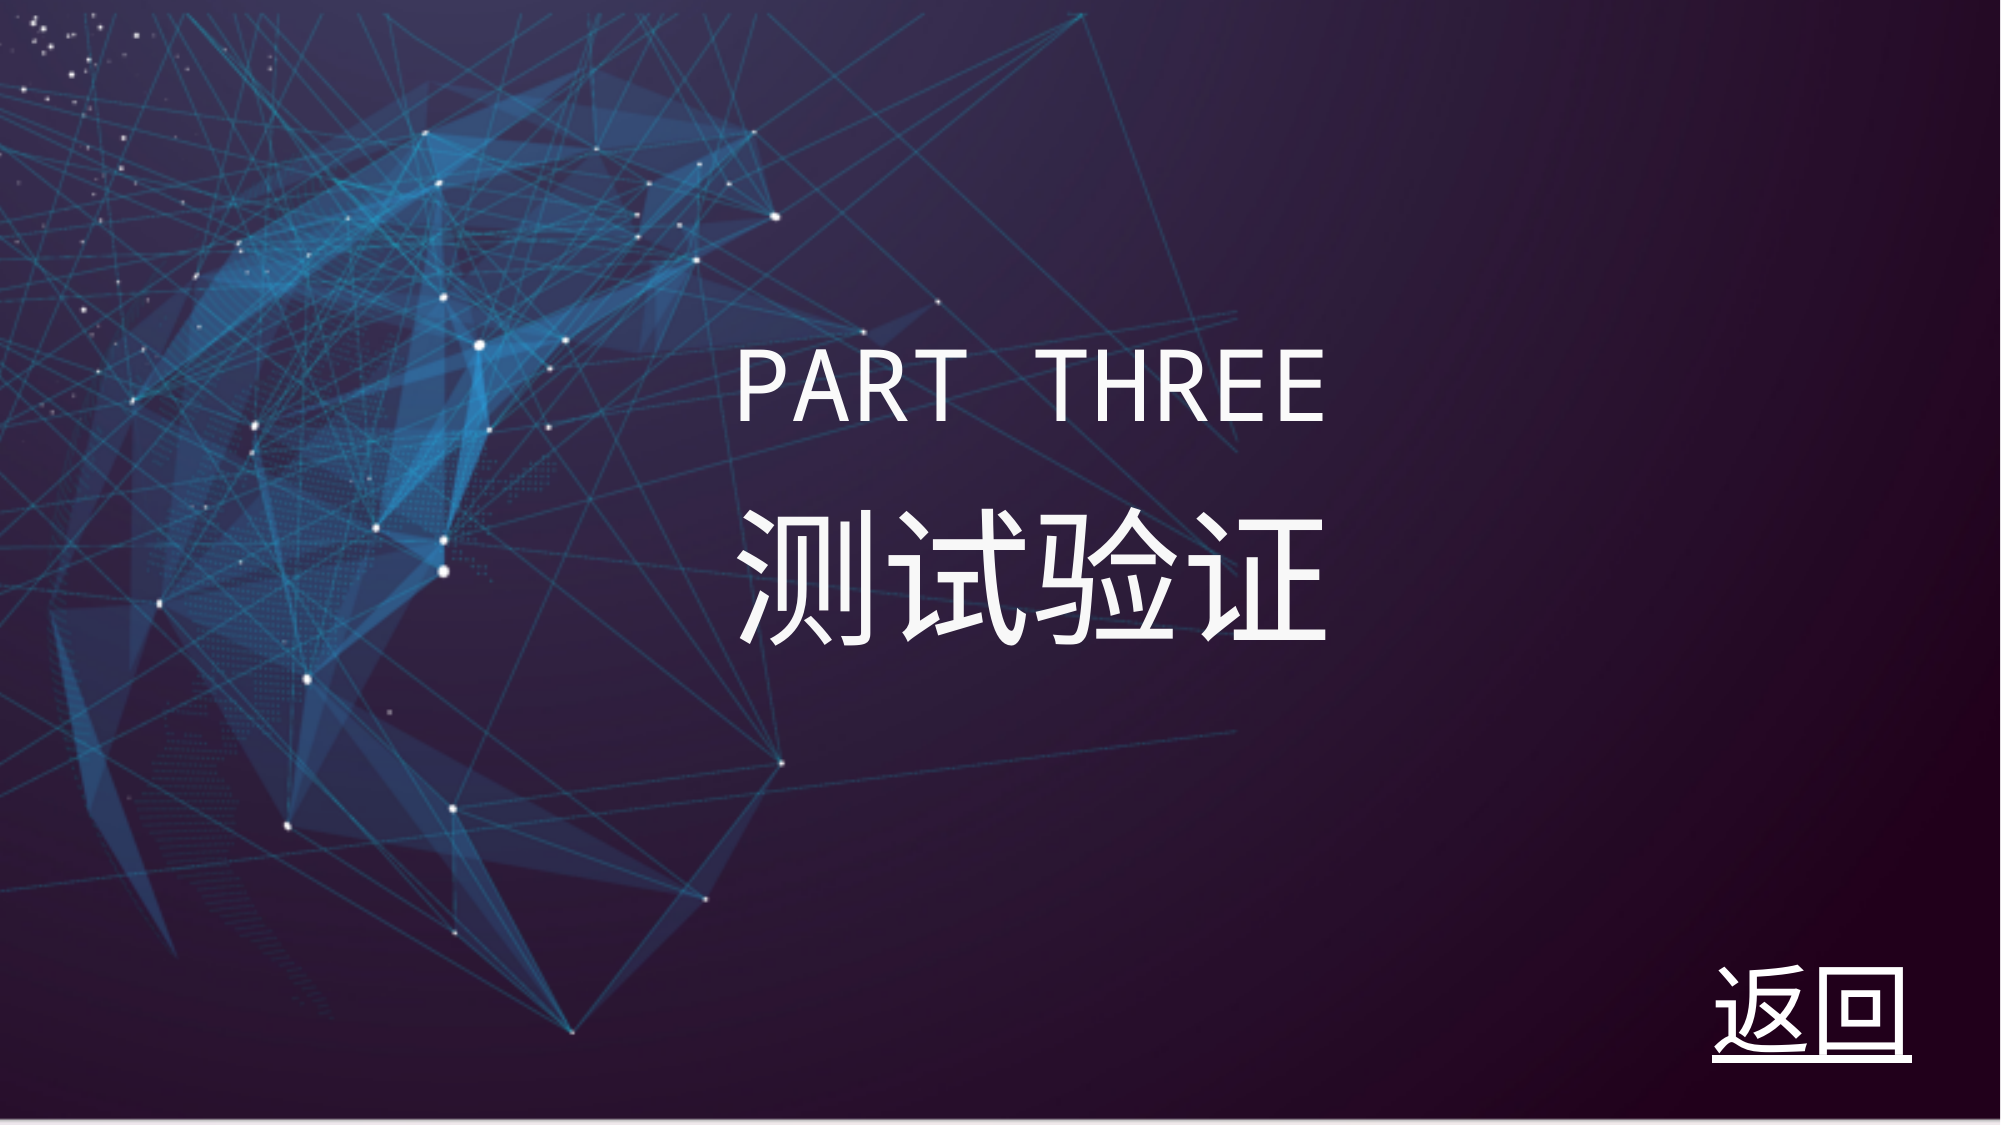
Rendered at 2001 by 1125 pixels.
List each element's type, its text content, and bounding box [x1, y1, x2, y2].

text_box 返回 [1696, 940, 2000, 1100]
text_box 测试验证 [716, 477, 1806, 672]
picture [0, 0, 2001, 1125]
text_box PART THREE [716, 314, 1355, 450]
